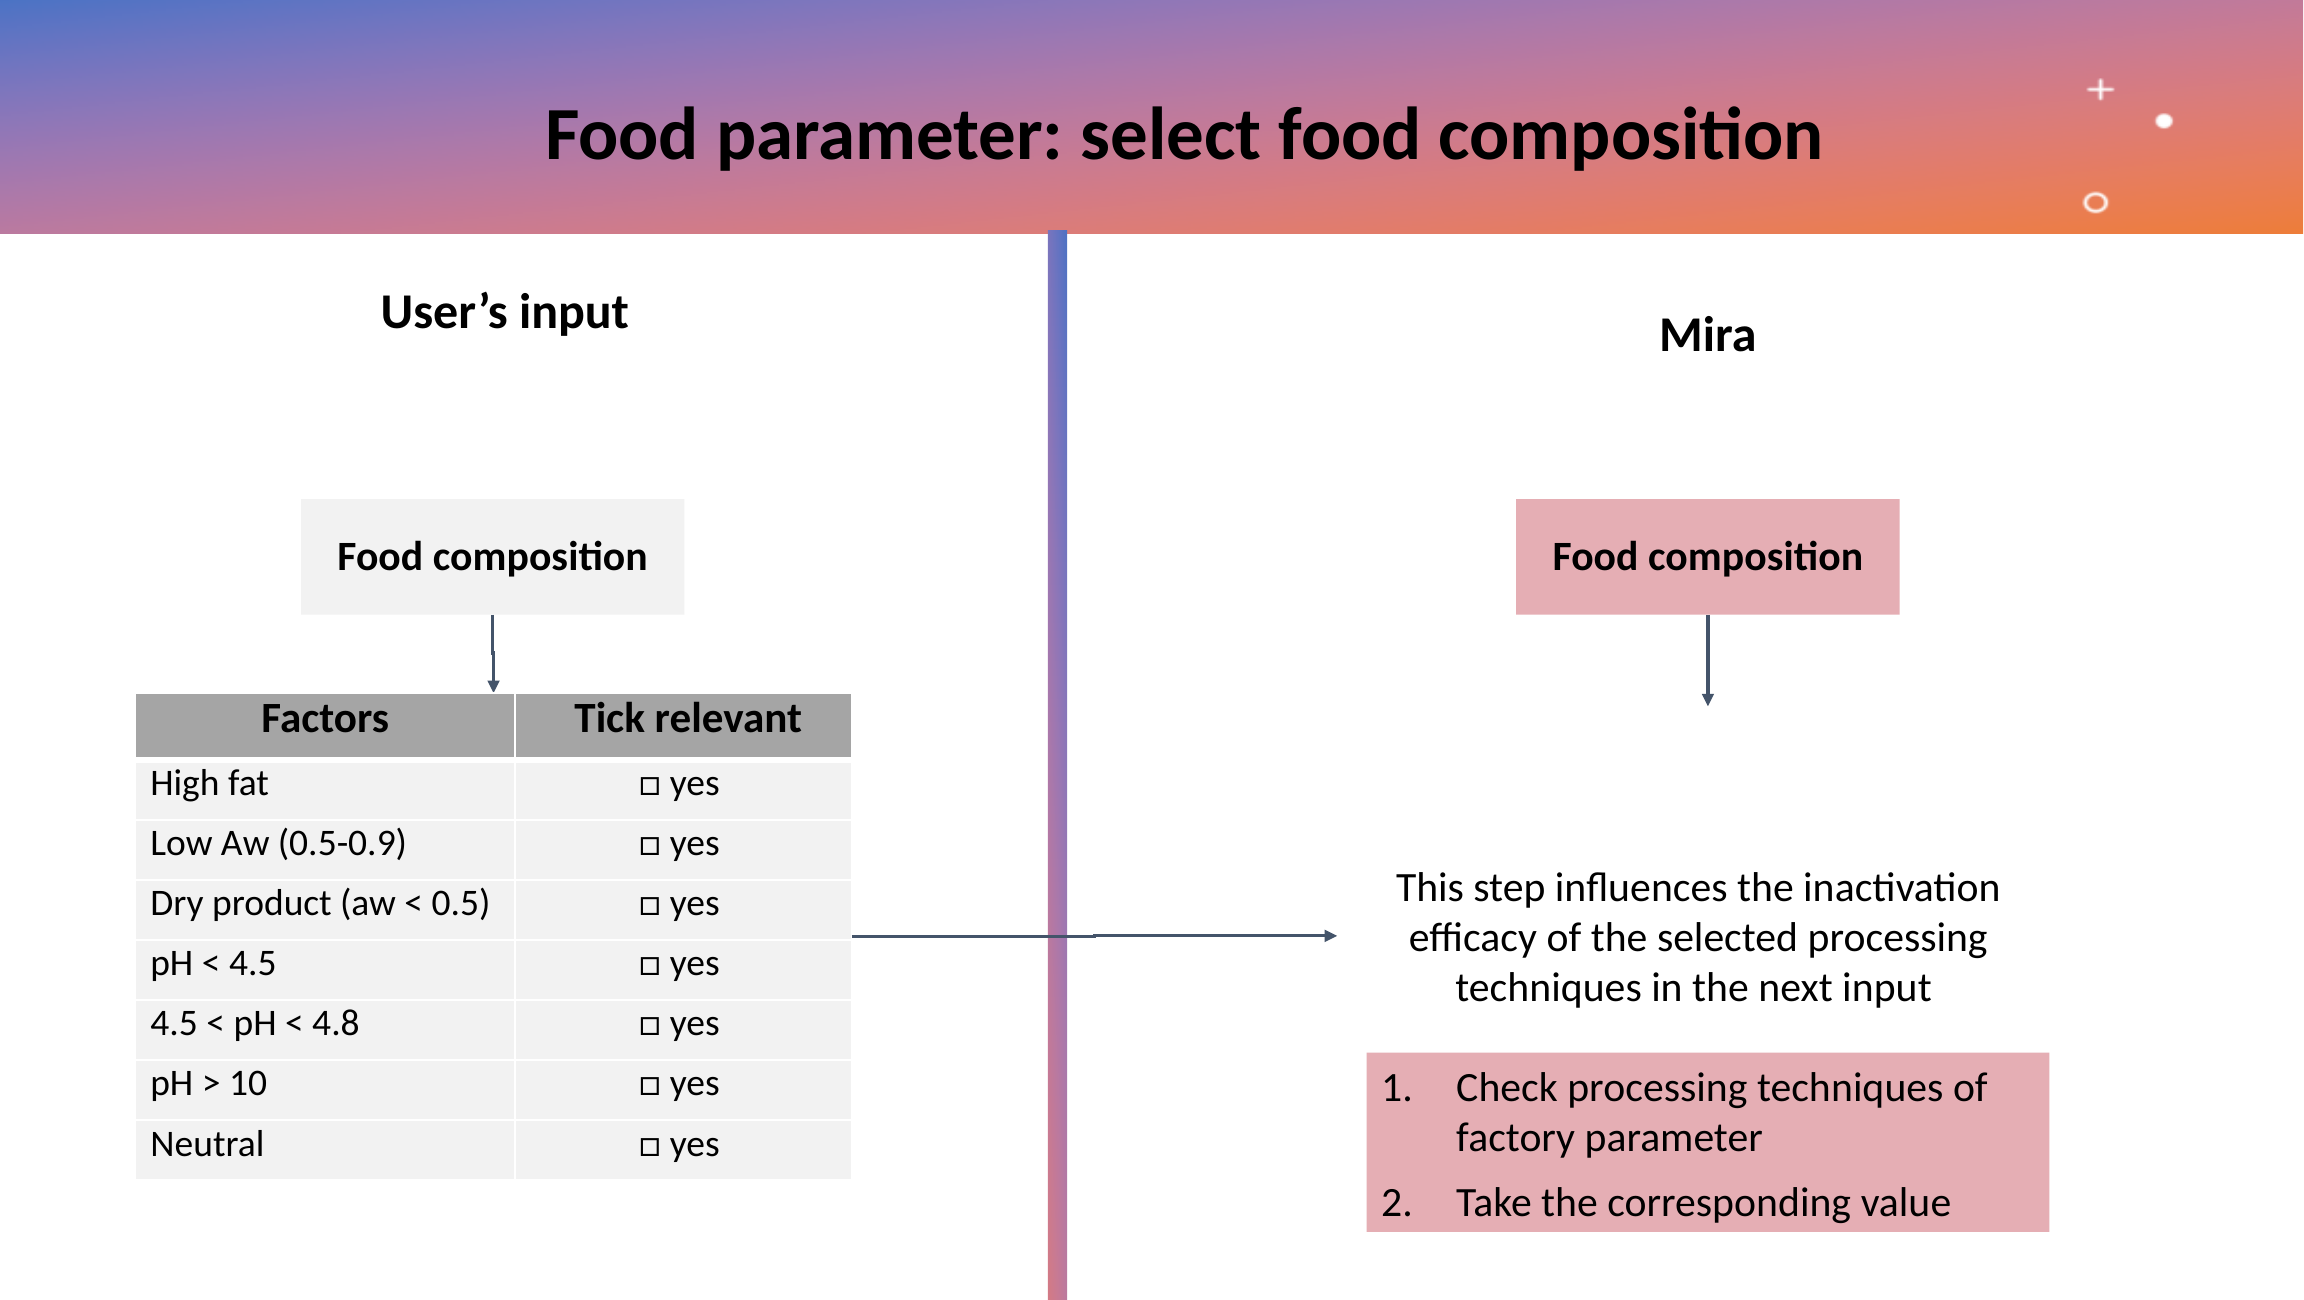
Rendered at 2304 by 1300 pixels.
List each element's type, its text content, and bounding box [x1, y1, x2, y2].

text_box User’s input [344, 278, 665, 347]
text_box Food composition [301, 499, 685, 615]
text_box Check processing techniques of factory parameter Take the corresponding value [1366, 1052, 2050, 1232]
table_cell □ yes [516, 881, 851, 939]
table_cell Neutral [136, 1121, 514, 1179]
table_cell pH < 4.5 [136, 941, 514, 999]
picture [1047, 937, 1068, 1300]
table_cell □ yes [516, 1121, 851, 1179]
table_cell □ yes [516, 1061, 851, 1119]
table_header Tick relevant [516, 694, 851, 757]
table_cell □ yes [516, 941, 851, 999]
table_cell High fat [136, 763, 514, 819]
text_box Mira [1516, 300, 1900, 370]
table_cell □ yes [516, 763, 851, 819]
text_box Food composition [1516, 499, 1900, 615]
table_header Factors [136, 694, 514, 757]
table_cell □ yes [516, 1001, 851, 1059]
table_cell 4.5 < pH < 4.8 [136, 1001, 514, 1059]
table_cell Dry product (aw < 0.5) [136, 881, 514, 939]
table_cell Low Aw (0.5-0.9) [136, 821, 514, 879]
table_cell □ yes [516, 821, 851, 879]
table_cell pH > 10 [136, 1061, 514, 1119]
picture [0, 0, 2304, 935]
text_box This step influences the inactivation efficacy of the selected processing techniques in the next input [1337, 852, 2060, 1018]
